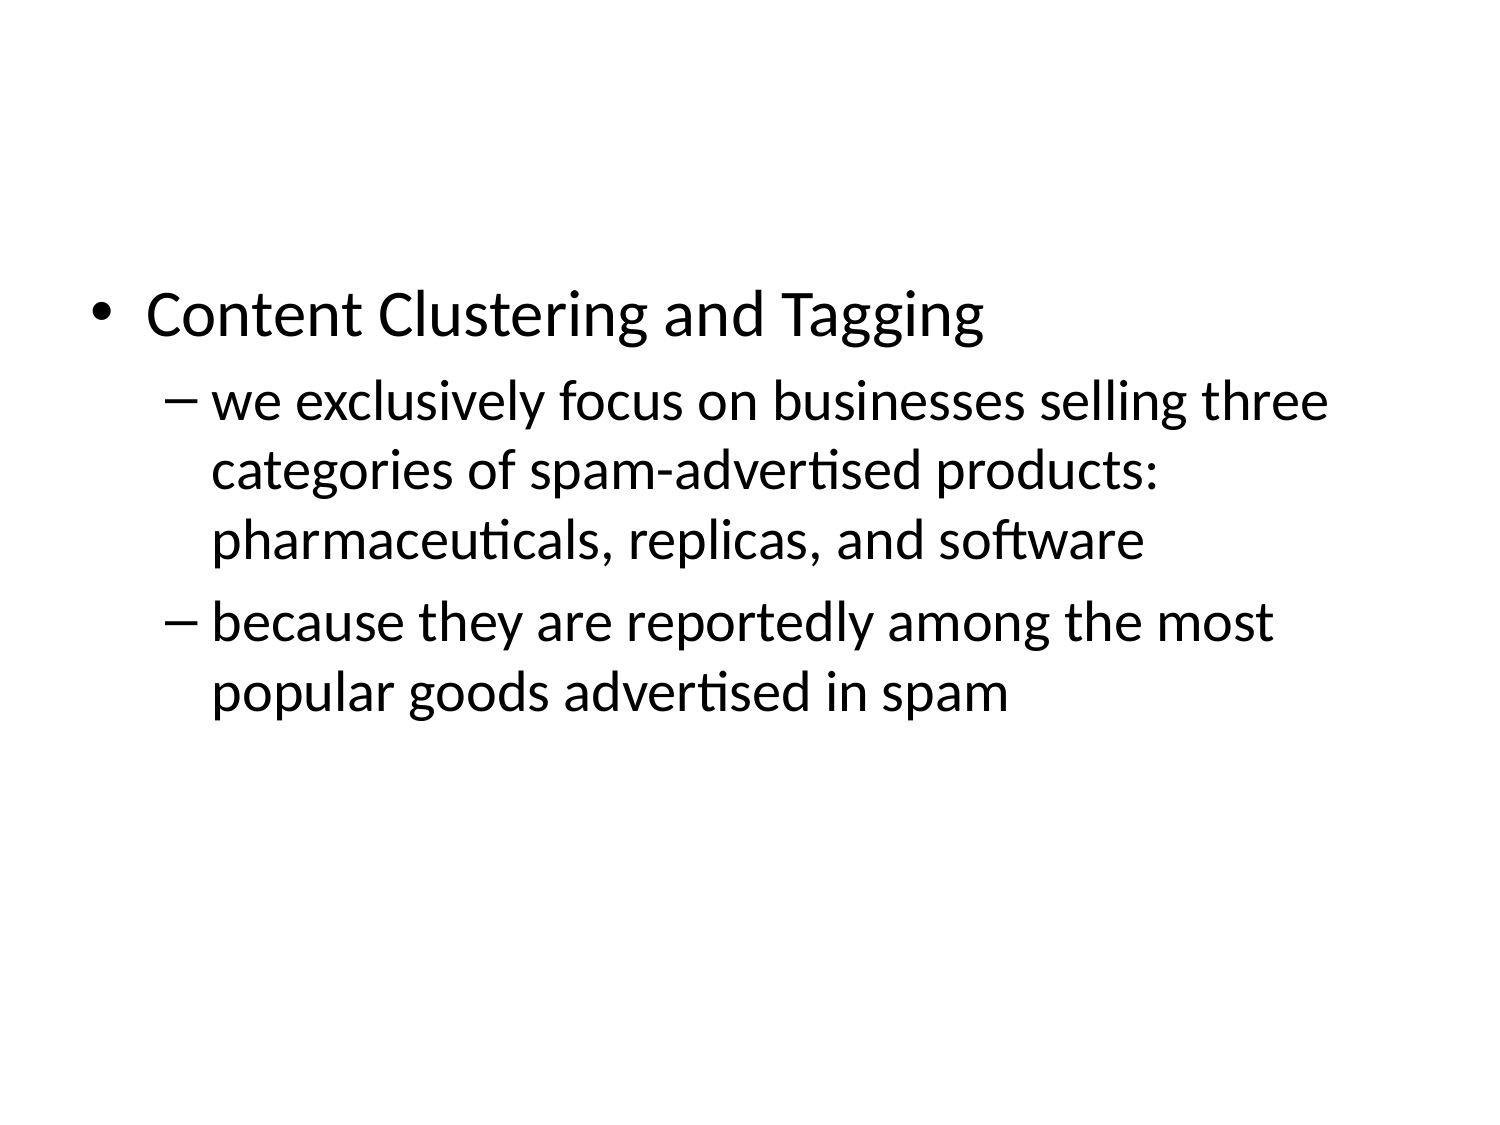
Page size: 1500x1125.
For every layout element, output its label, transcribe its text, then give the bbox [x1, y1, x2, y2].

list Content Clustering and Tagging we exclusively focus on businesses selling three categories of spam-advertised products: pharmaceuticals, replicas, and software because they are reportedly among the most popular goods advertised in spam [75, 262, 1425, 1005]
